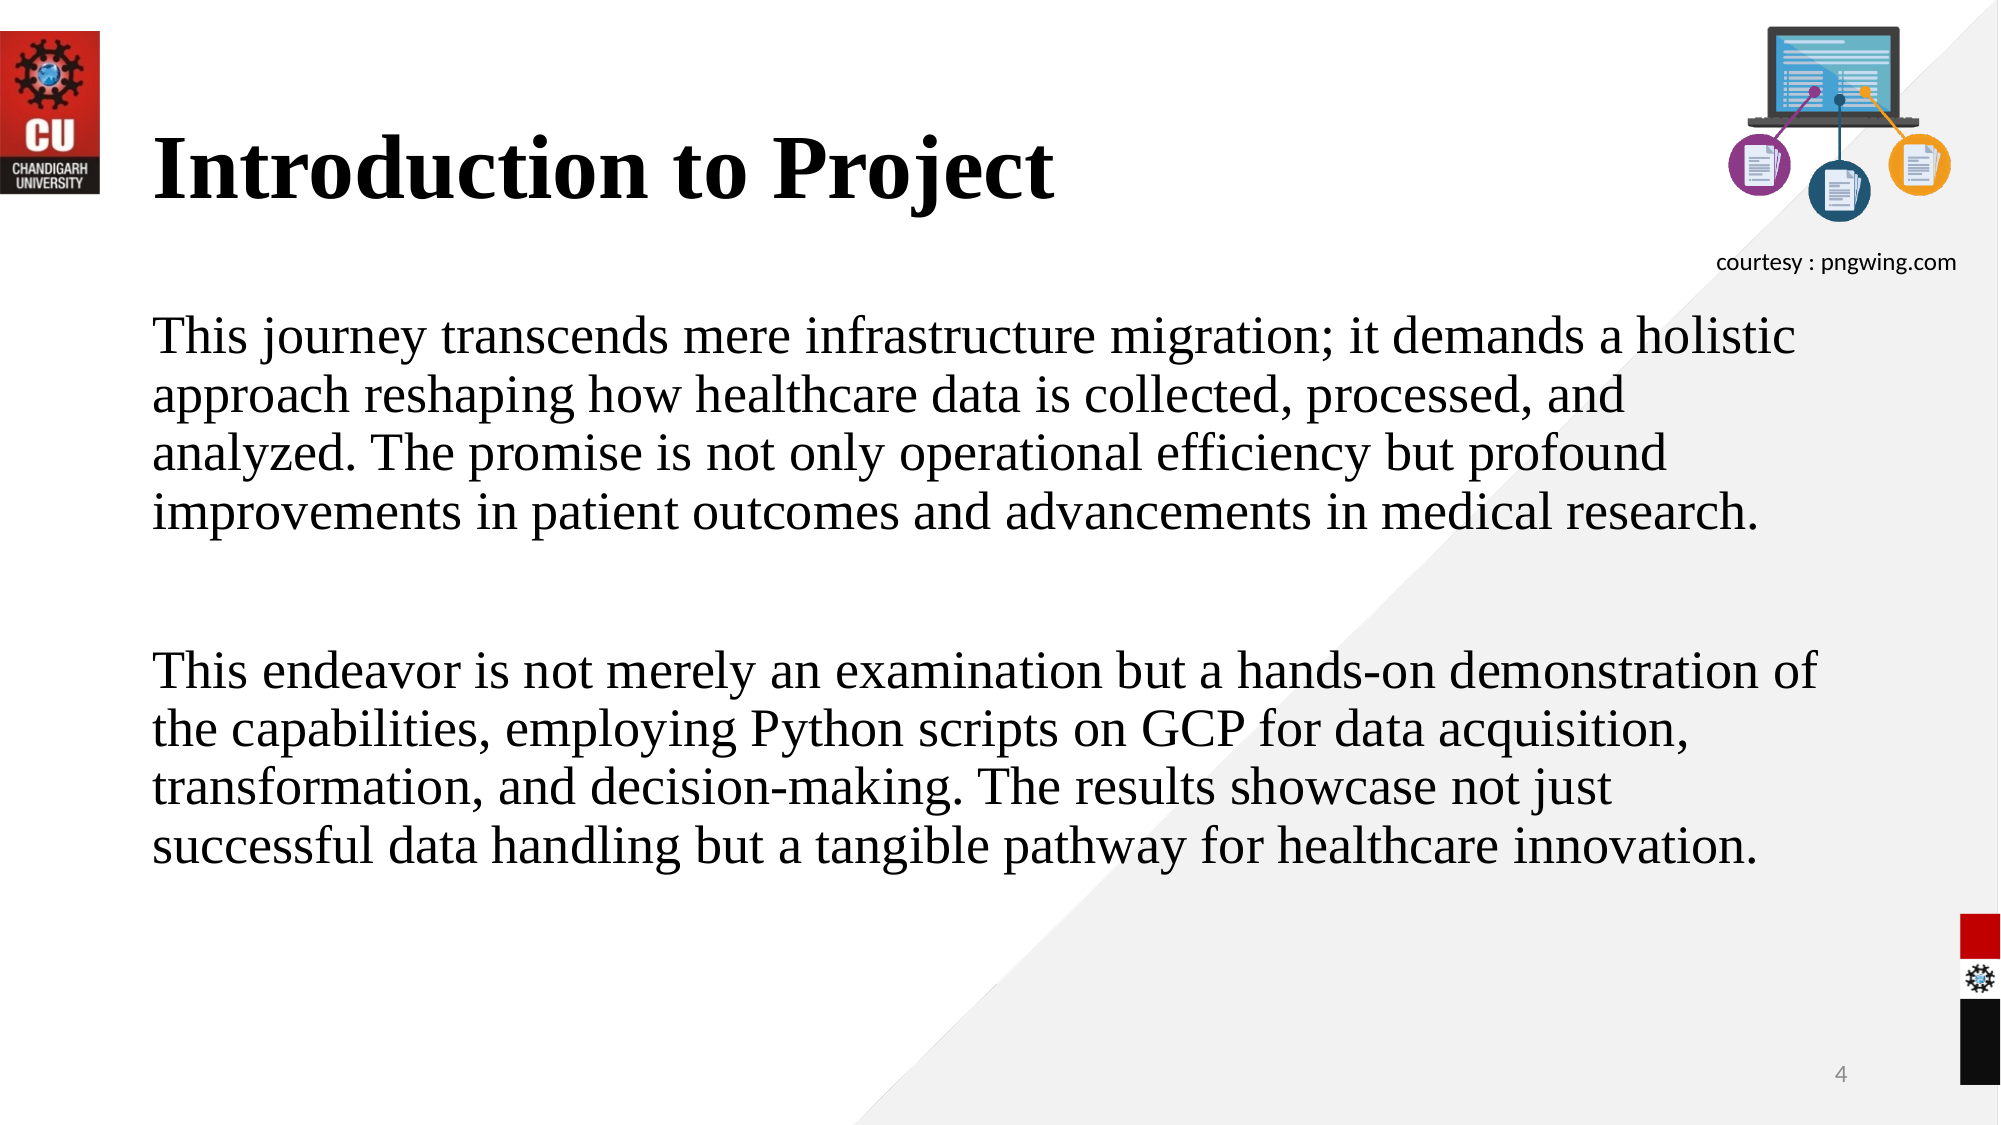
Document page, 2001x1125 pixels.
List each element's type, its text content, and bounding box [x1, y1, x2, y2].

list This journey transcends mere infrastructure migration; it demands a holistic approach reshaping how healthcare data is collected, processed, and analyzed. The promise is not only operational efficiency but profound improvements in patient outcomes and advancements in medical research. This endeavor is not merely an examination but a hands-on demonstration of the capabilities, employing Python scripts on GCP for data acquisition, transformation, and decision-making. The results showcase not just successful data handling but a tangible pathway for healthcare innovation. [137, 299, 1863, 1014]
text_box courtesy : pngwing.com [1701, 238, 2000, 284]
picture [0, 0, 2001, 1125]
title Introduction to Project [137, 59, 1863, 278]
slide_number 4 [1412, 1042, 1863, 1103]
